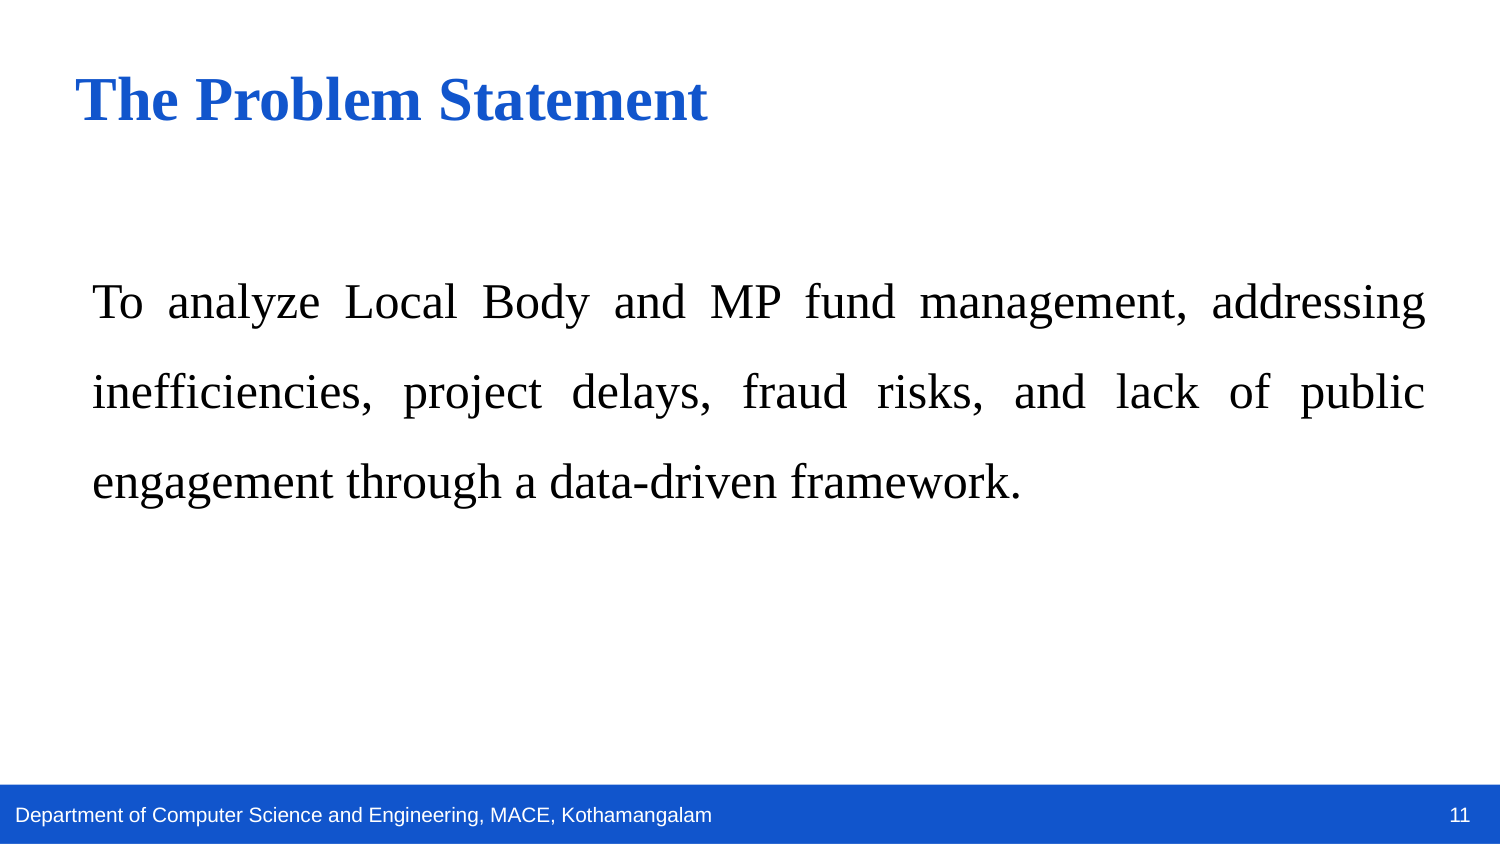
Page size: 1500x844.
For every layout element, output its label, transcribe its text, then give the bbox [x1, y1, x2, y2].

text_box To analyze Local Body and MP fund management, addressing inefficiencies, project delays, fraud risks, and lack of public engagement through a data-driven framework. [77, 223, 1442, 524]
text_box The Problem Statement [60, 42, 867, 148]
slide_number 11 [1395, 781, 1486, 844]
